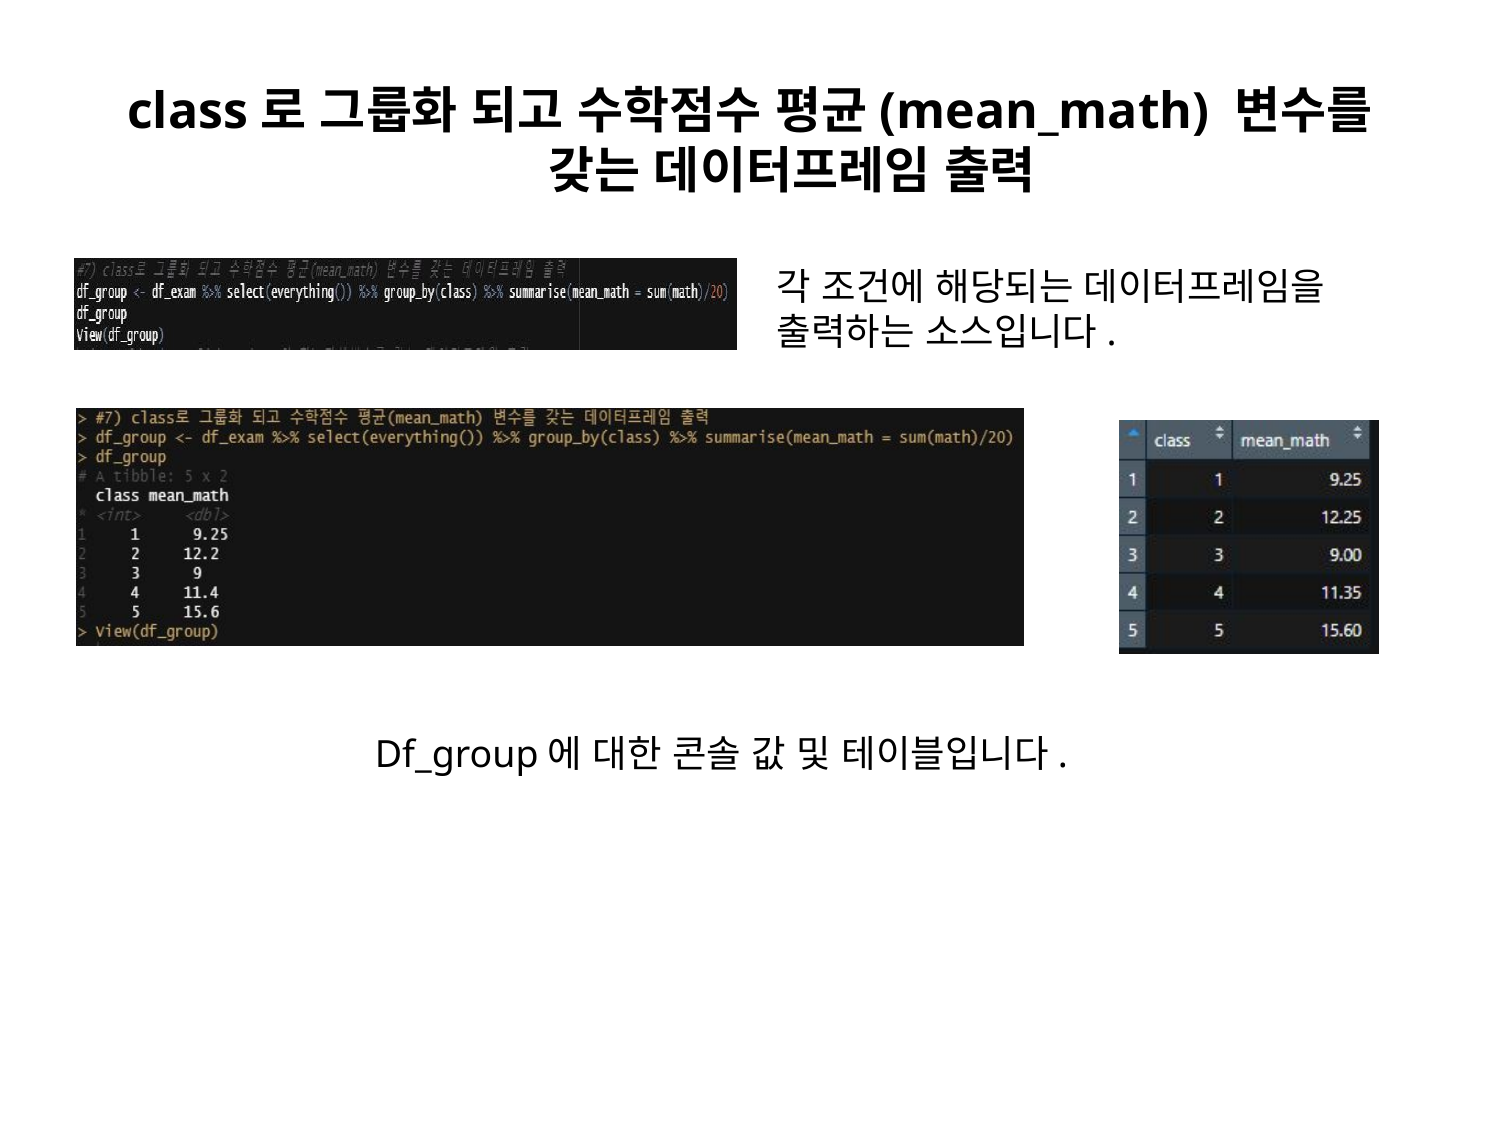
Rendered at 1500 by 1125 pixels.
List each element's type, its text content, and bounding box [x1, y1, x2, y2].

title class로 그룹화 되고 수학점수 평균(mean_math) 변수를 갖는 데이터프레임 출력 [75, 45, 1425, 233]
text_box 각 조건에 해당되는 데이터프레임을 출력하는 소스입니다. [761, 255, 1471, 361]
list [73, 258, 737, 350]
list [76, 408, 1024, 646]
text_box Df_group에 대한 콘솔 값 및 테이블입니다. [360, 722, 1164, 783]
picture [1119, 420, 1380, 654]
